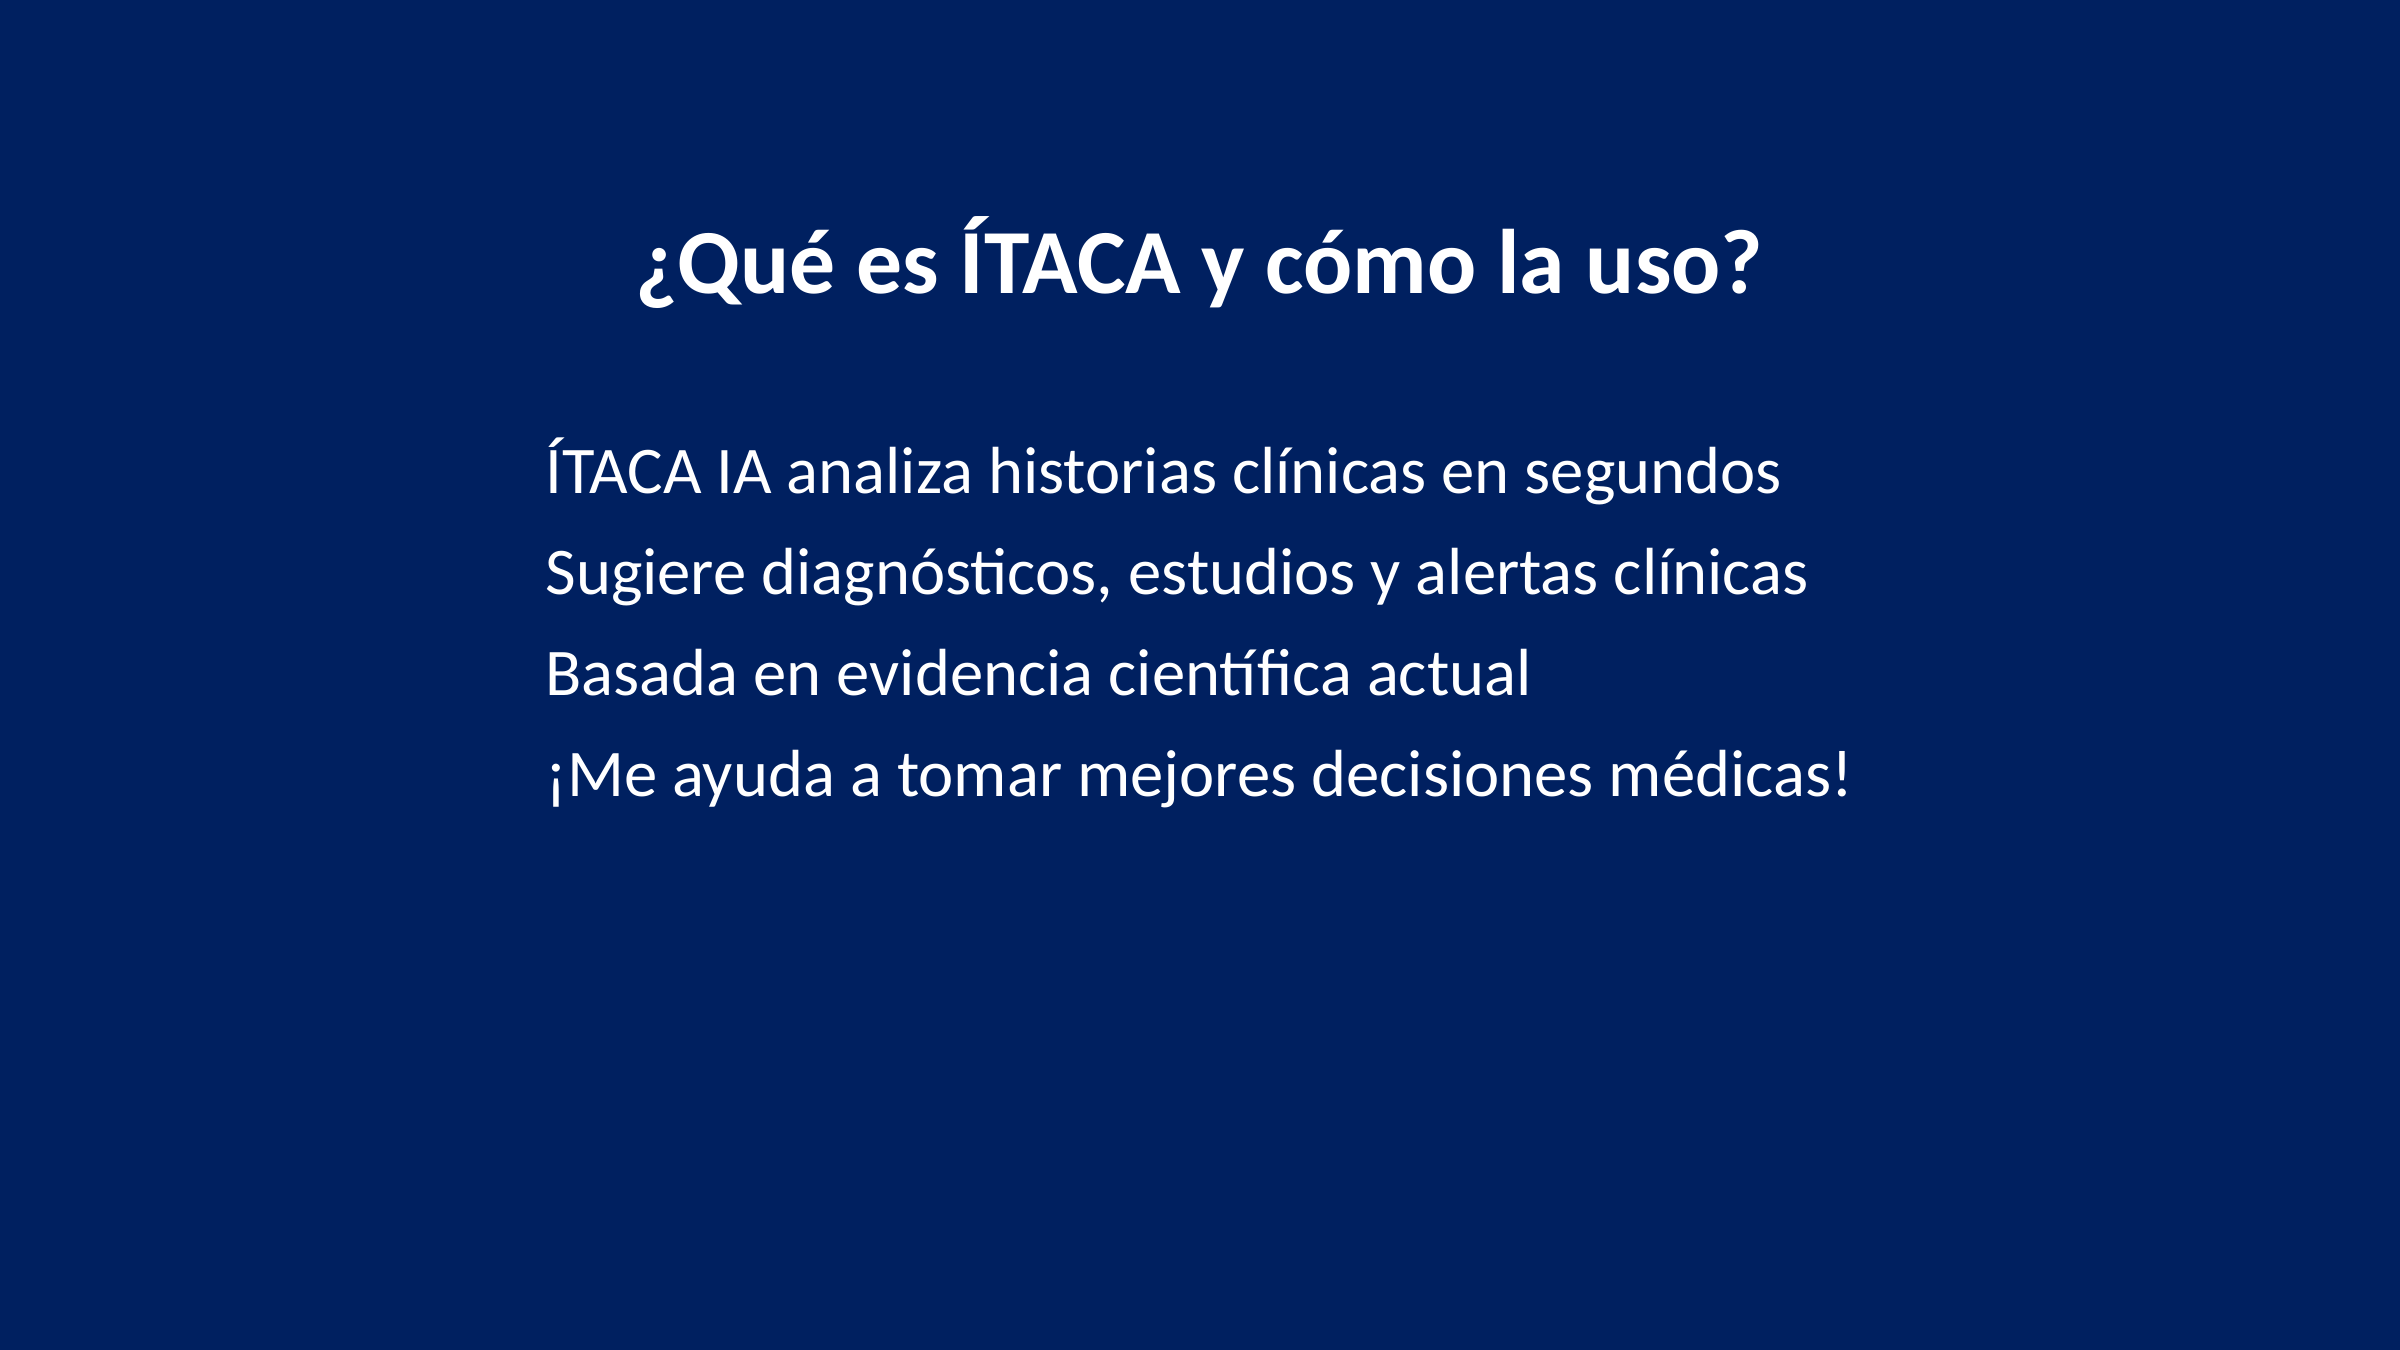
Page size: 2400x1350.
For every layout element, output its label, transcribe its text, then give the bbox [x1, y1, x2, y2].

text_box ¿Qué es ÍTACA y cómo la uso? [620, 149, 1780, 320]
text_box ÍTACA IA analiza historias clínicas en segundos Sugiere diagnósticos, estudios y alertas clínicas Basada en evidencia científica actual ¡Me ayuda a tomar mejores decisiones médicas! [530, 374, 1870, 818]
